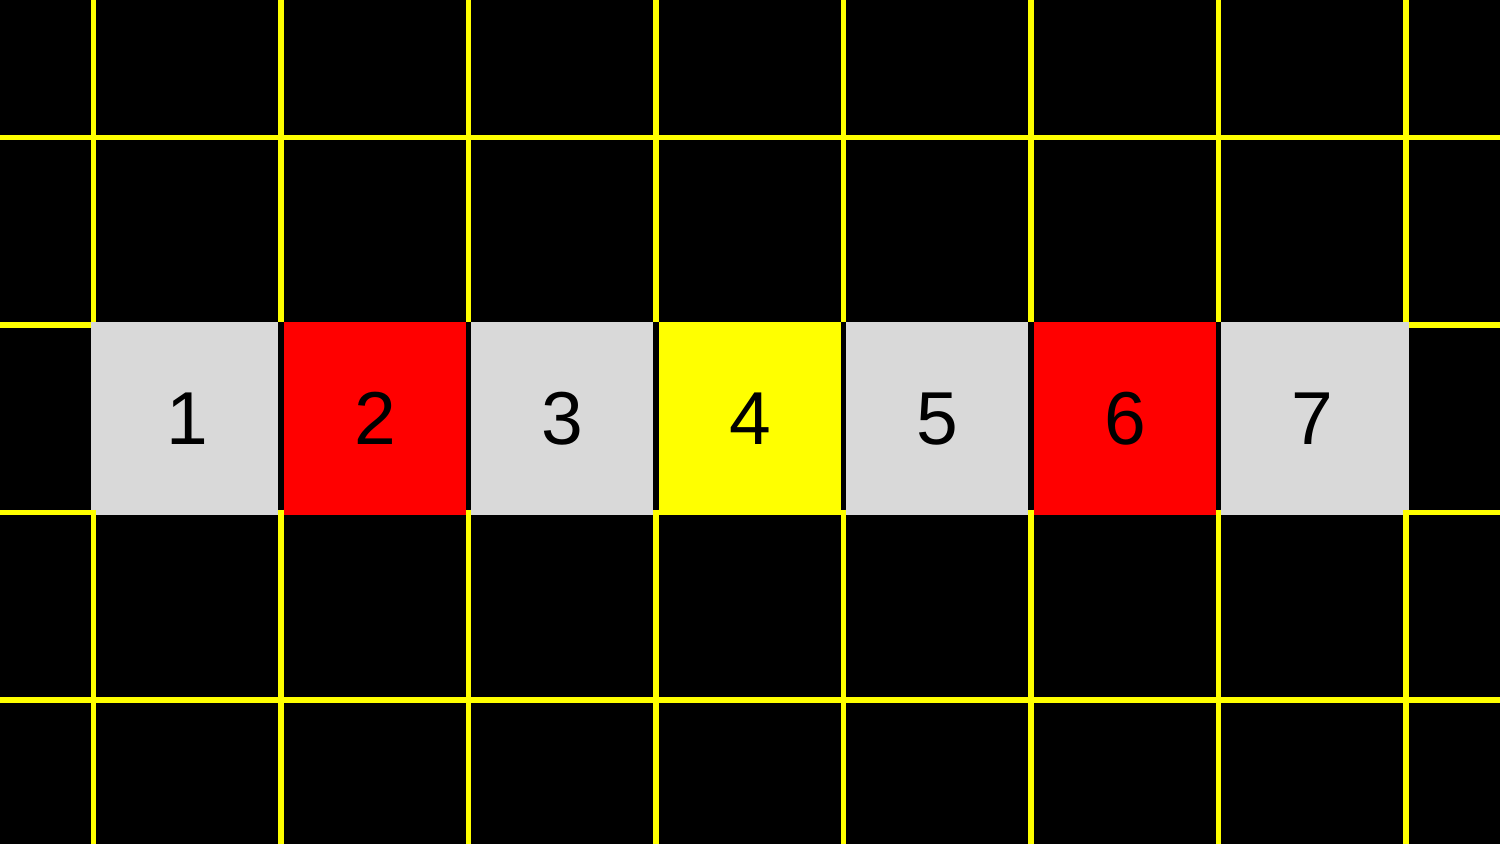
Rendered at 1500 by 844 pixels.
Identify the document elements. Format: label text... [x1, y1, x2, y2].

table_cell [659, 140, 841, 322]
table_cell [0, 140, 91, 322]
table_cell [1034, 515, 1216, 697]
table_cell 2 [284, 328, 466, 510]
table_header [1409, 0, 1500, 135]
table_cell 5 [846, 328, 1028, 510]
table_cell [1034, 140, 1216, 322]
table_header [846, 0, 1028, 135]
table_cell [659, 703, 841, 844]
table_header [0, 0, 91, 135]
table_cell [1221, 140, 1403, 322]
table_header [1034, 0, 1216, 135]
table_cell [1221, 515, 1403, 697]
table_cell 6 [1034, 328, 1216, 510]
table_cell 1 [96, 328, 278, 510]
table_cell [846, 140, 1028, 322]
table_cell 4 [659, 328, 841, 510]
table_cell [471, 140, 653, 322]
table_cell [284, 140, 466, 322]
table_cell [96, 515, 278, 697]
table_cell [1034, 703, 1216, 844]
table_cell [284, 703, 466, 844]
table_header [1221, 0, 1403, 135]
table_cell [659, 515, 841, 697]
table_cell [1409, 703, 1500, 844]
table_header [659, 0, 841, 135]
table_cell [471, 703, 653, 844]
table_header [284, 0, 466, 135]
table_cell [96, 703, 278, 844]
table_cell [471, 515, 653, 697]
table_cell [96, 140, 278, 322]
table_cell [284, 515, 466, 697]
table_cell [1409, 515, 1500, 697]
table_header [96, 0, 278, 135]
table_cell [1221, 703, 1403, 844]
table_cell [0, 328, 91, 510]
table_cell [0, 703, 91, 844]
table_cell [846, 703, 1028, 844]
table_cell [1409, 140, 1500, 322]
table_cell [1409, 328, 1500, 510]
table_header [471, 0, 653, 135]
table_cell 3 [471, 328, 653, 510]
table_cell [846, 515, 1028, 697]
table_cell [0, 515, 91, 697]
table_cell 7 [1221, 328, 1403, 510]
